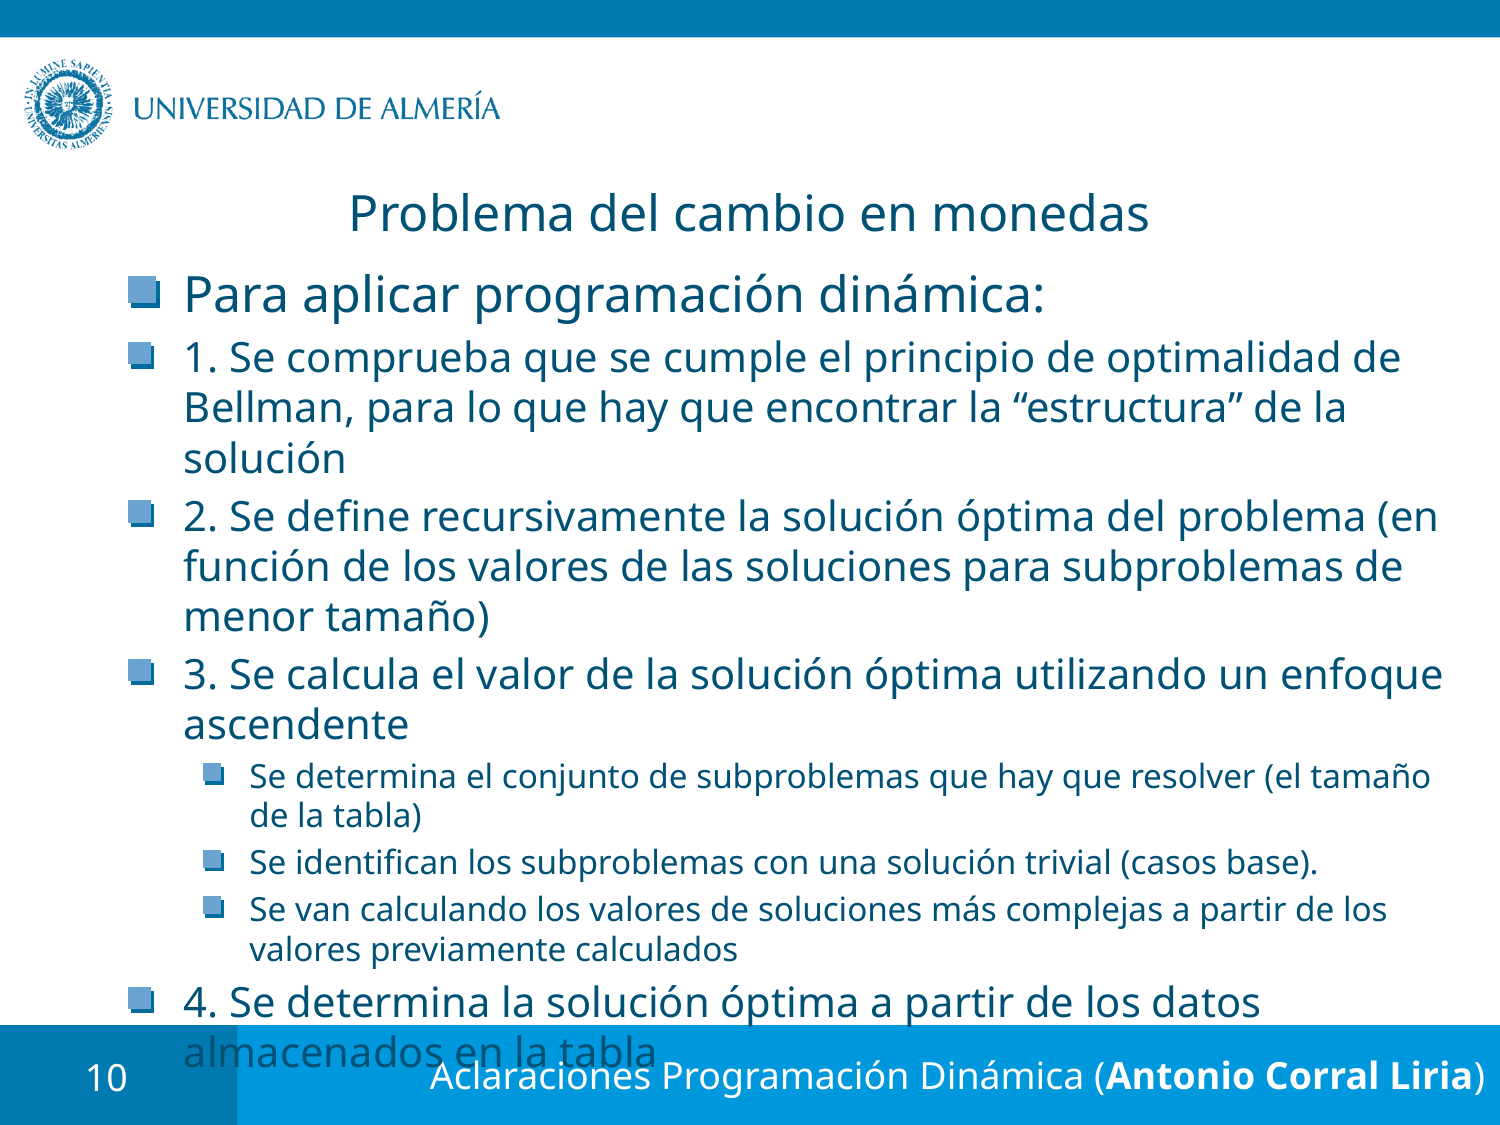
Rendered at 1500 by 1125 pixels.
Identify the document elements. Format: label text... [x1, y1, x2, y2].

list Para aplicar programación dinámica: 1. Se comprueba que se cumple el principio de optimalidad de Bellman, para lo que hay que encontrar la “estructura” de la solución 2. Se define recursivamente la solución óptima del problema (en función de los valores de las soluciones para subproblemas de menor tamaño) 3. Se calcula el valor de la solución óptima utilizando un enfoque ascendente Se determina el conjunto de subproblemas que hay que resolver (el tamaño de la tabla) Se identifican los subproblemas con una solución trivial (casos base). Se van calculando los valores de soluciones más complejas a partir de los valores previamente calculados 4. Se determina la solución óptima a partir de los datos almacenados en la tabla [112, 255, 1471, 1024]
title Problema del cambio en monedas [123, 179, 1376, 244]
slide_number 10 [52, 1046, 160, 1095]
picture [24, 59, 500, 150]
